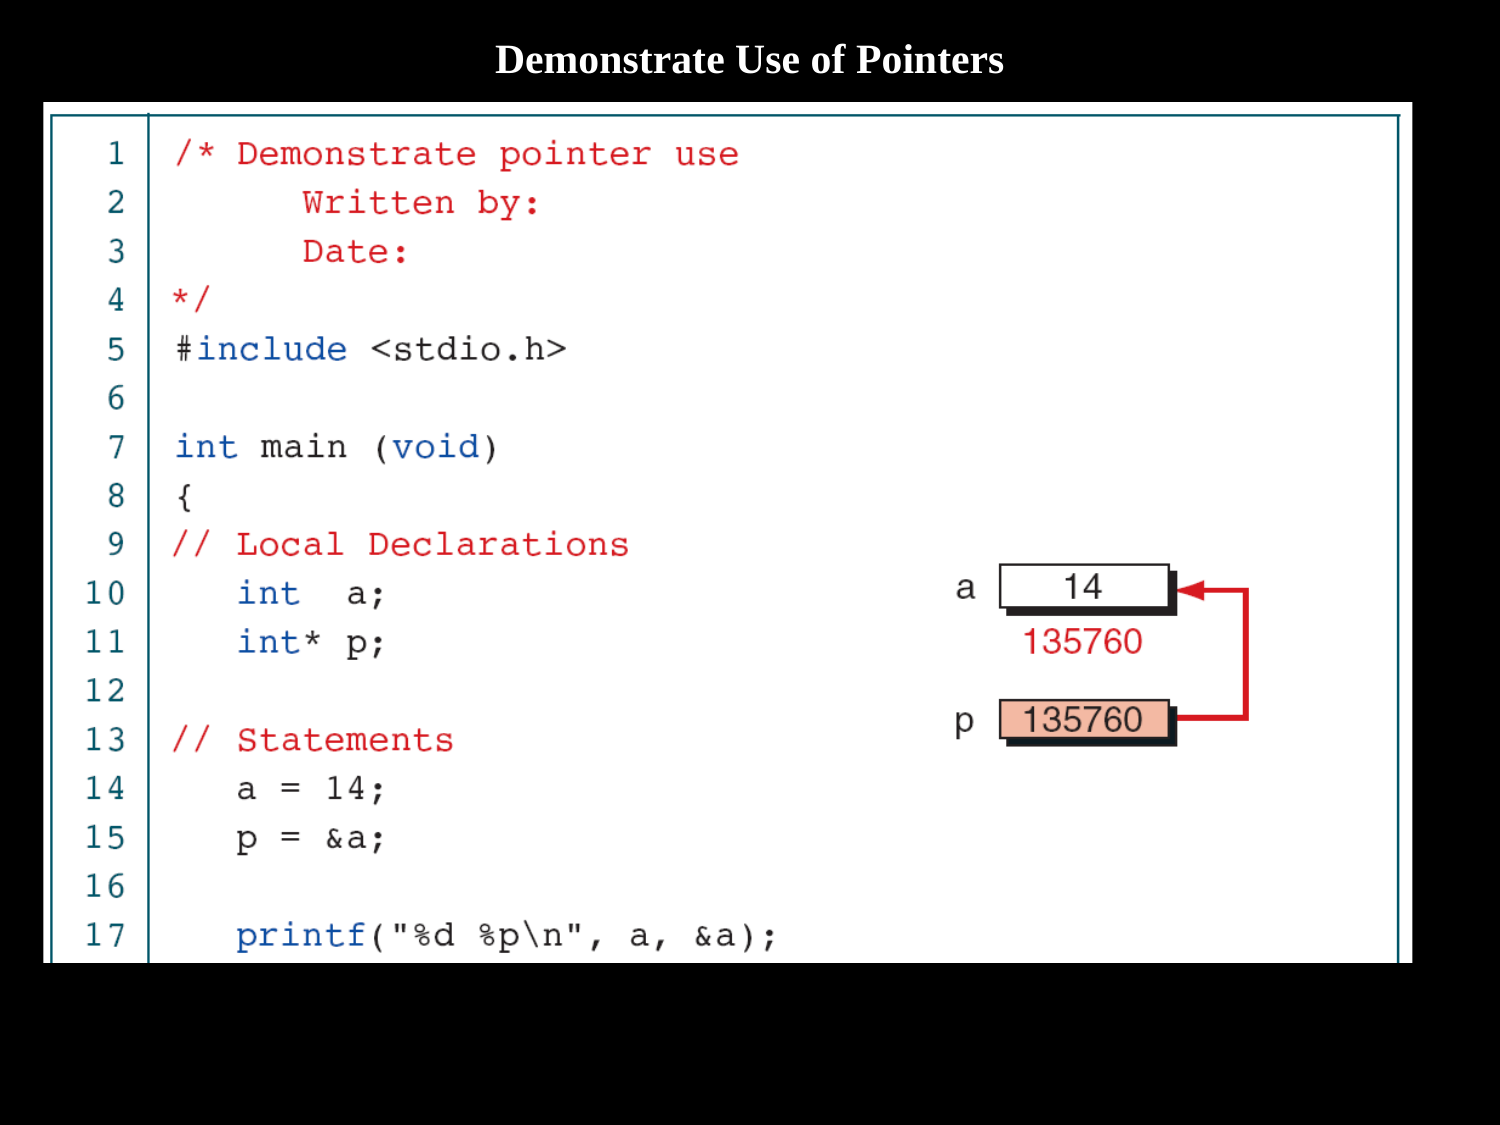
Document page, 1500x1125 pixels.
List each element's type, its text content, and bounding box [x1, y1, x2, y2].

picture [150, 117, 1396, 963]
picture [53, 117, 147, 963]
picture [43, 102, 1413, 963]
text_box Demonstrate Use of Pointers [480, 24, 1020, 90]
